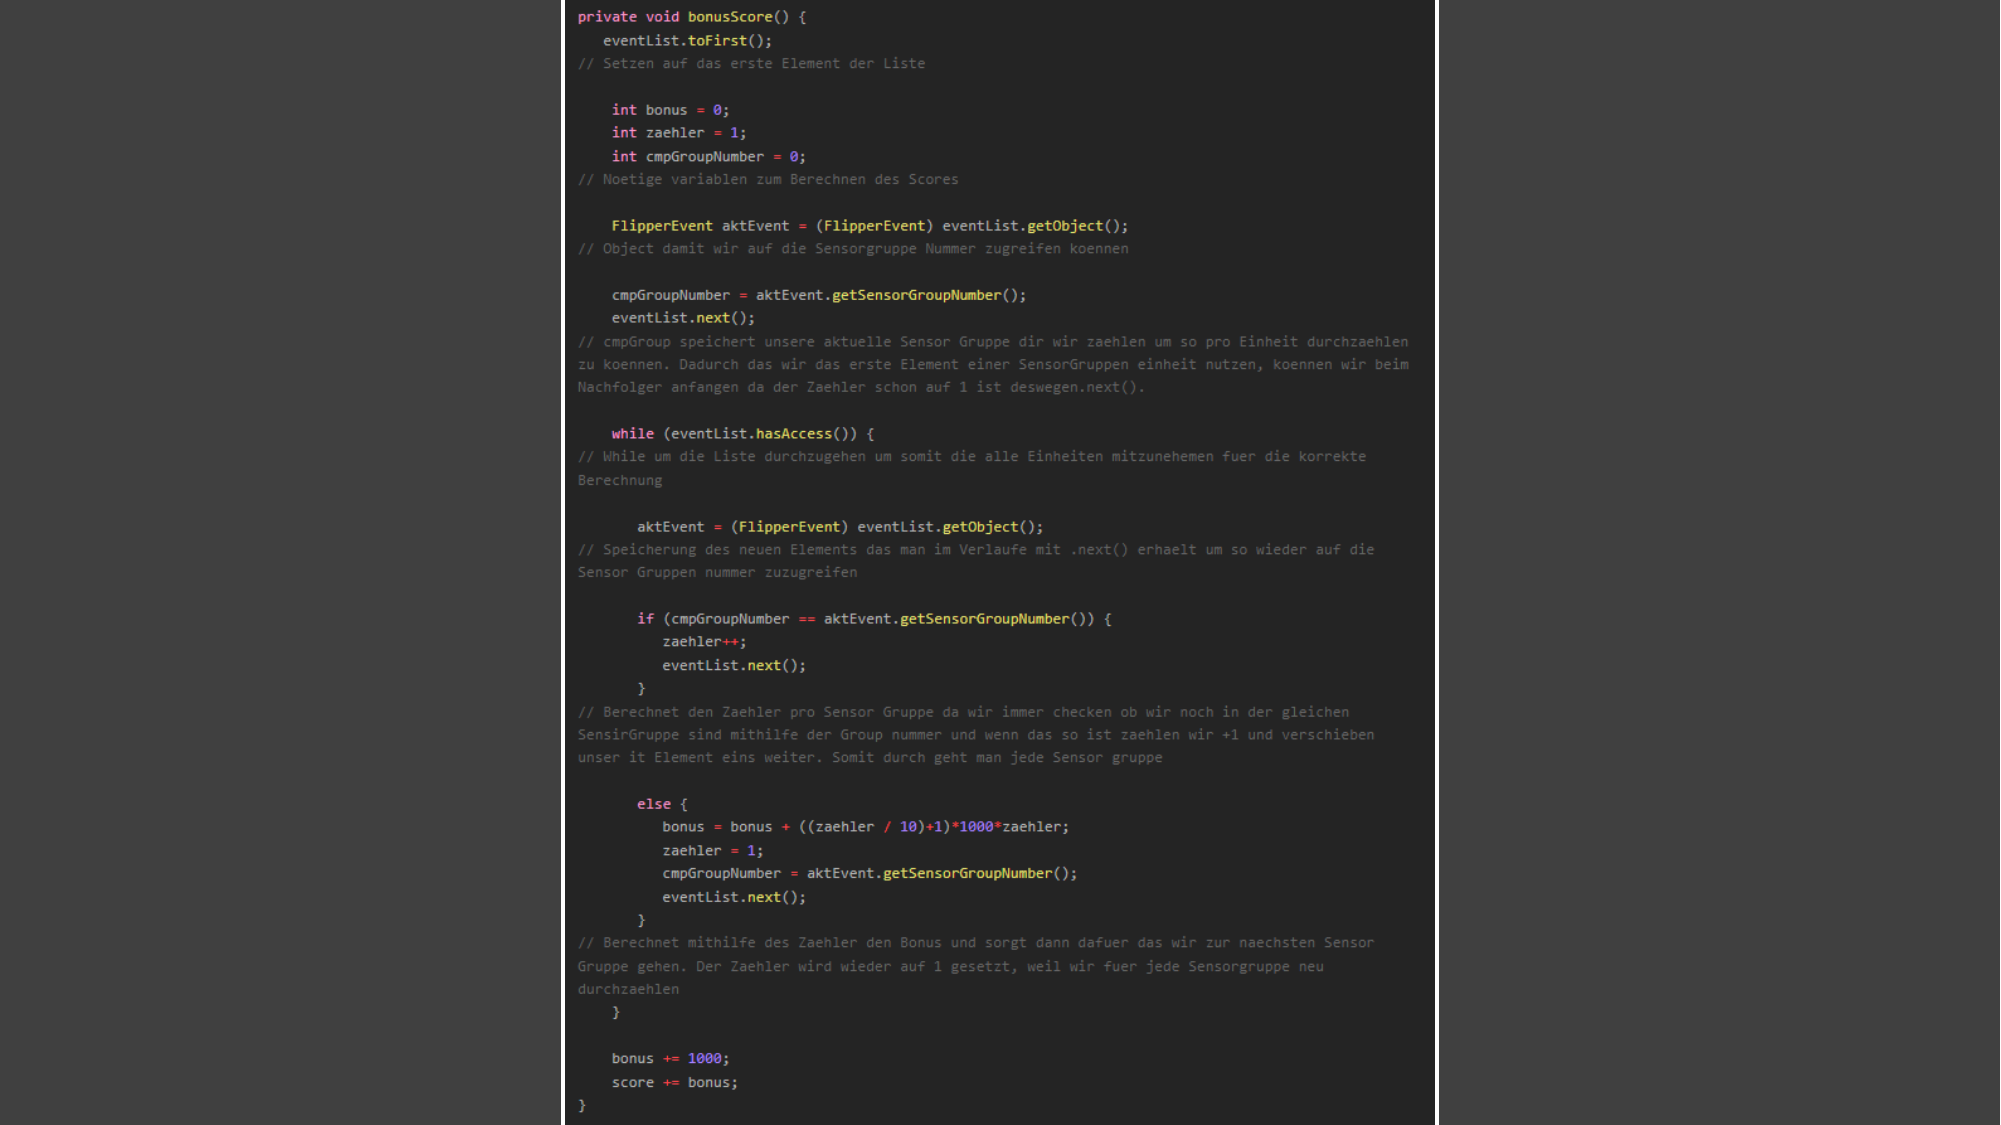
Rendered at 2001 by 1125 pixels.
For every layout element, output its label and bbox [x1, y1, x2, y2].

picture [564, 0, 1436, 1125]
